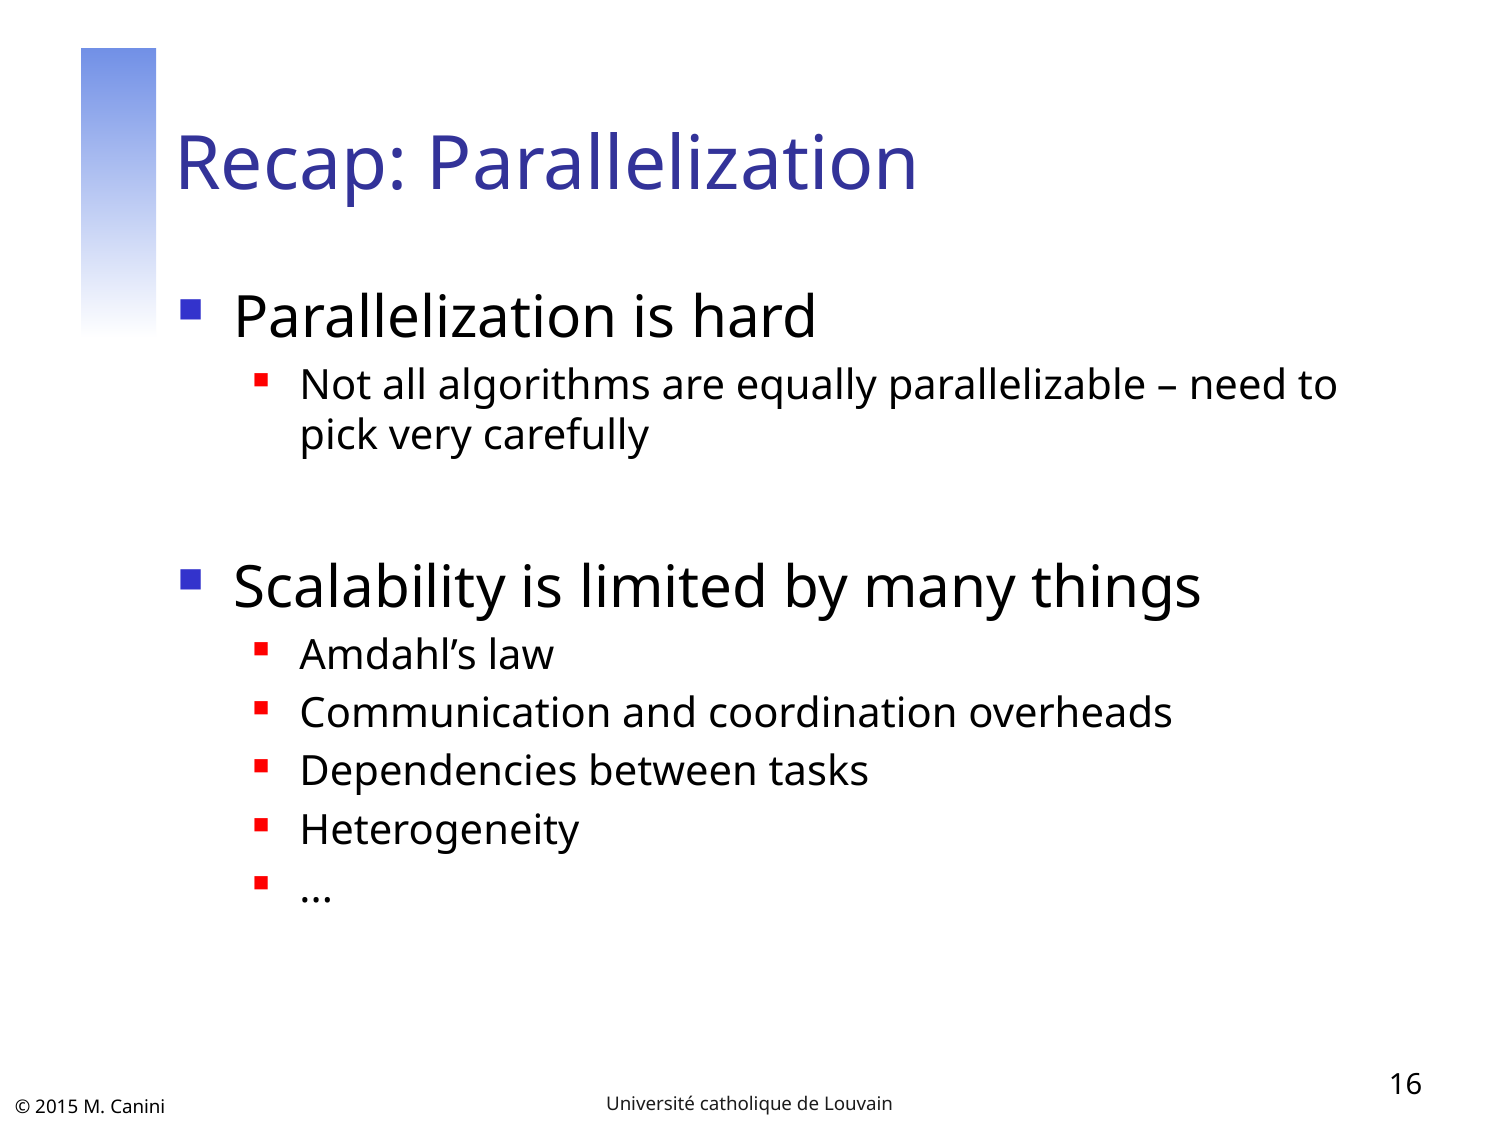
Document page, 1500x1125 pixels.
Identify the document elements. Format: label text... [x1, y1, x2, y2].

title Recap: Parallelization [158, 49, 1438, 213]
slide_number 16 [1124, 1037, 1438, 1113]
list Parallelization is hard Not all algorithms are equally parallelizable – need to pick very carefully Scalability is limited by many things Amdahl’s law Communication and coordination overheads Dependencies between tasks Heterogeneity ... [162, 271, 1438, 1016]
footer Université catholique de Louvain [512, 1083, 987, 1125]
